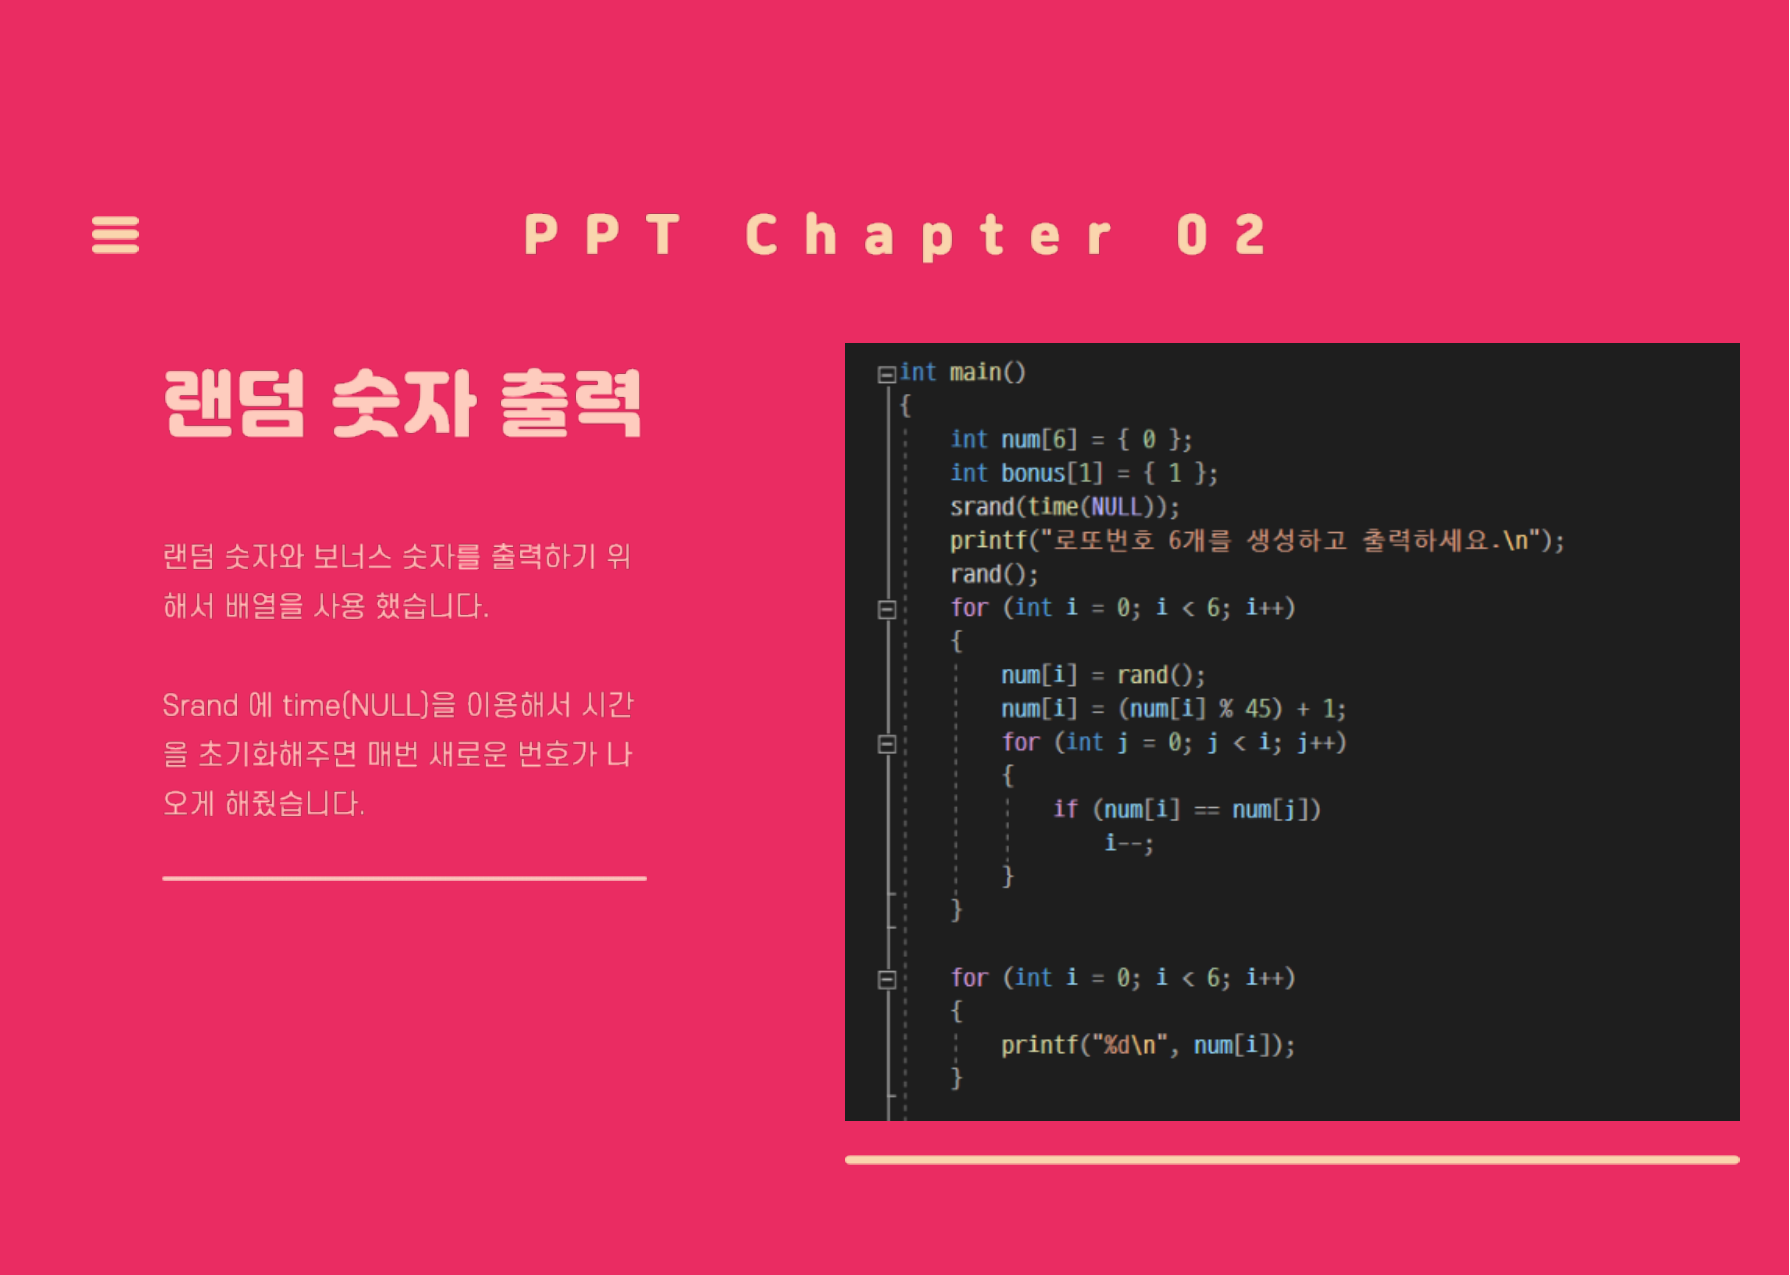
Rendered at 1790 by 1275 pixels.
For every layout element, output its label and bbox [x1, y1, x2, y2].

picture [488, 192, 1314, 283]
text_box [845, 343, 1741, 1121]
text_box [162, 876, 647, 881]
picture [151, 344, 679, 473]
text_box [91, 216, 139, 255]
picture [158, 485, 648, 837]
text_box [845, 1155, 1741, 1166]
